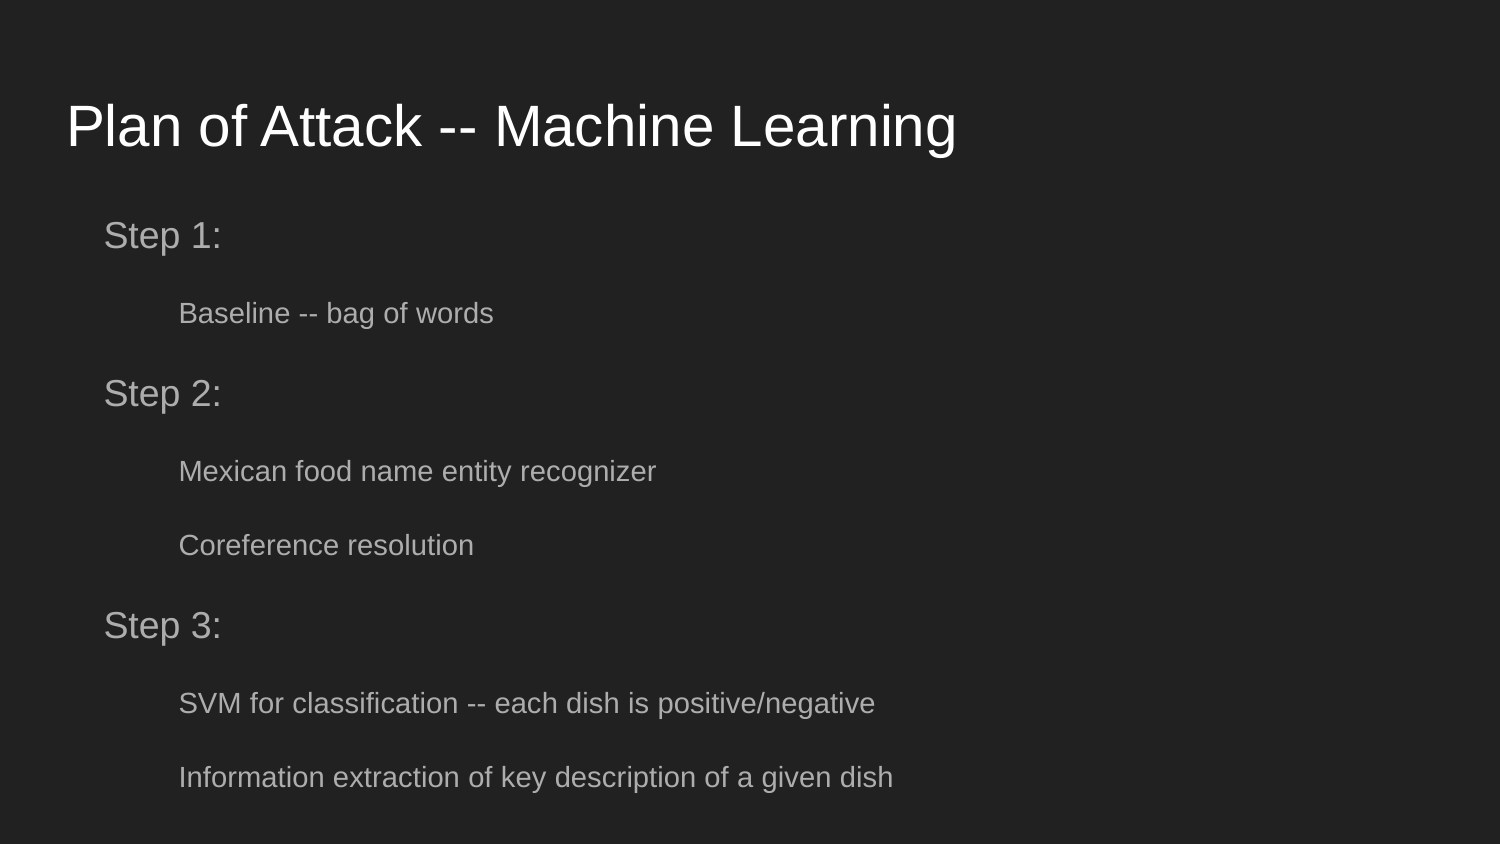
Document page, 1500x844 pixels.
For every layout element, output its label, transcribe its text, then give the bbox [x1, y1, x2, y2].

title Plan of Attack -- Machine Learning [51, 72, 1449, 167]
list Step 1: Baseline -- bag of words Step 2: Mexican food name entity recognizer Coreference resolution Step 3: SVM for classification -- each dish is positive/negative Information extraction of key description of a given dish [51, 189, 1449, 750]
